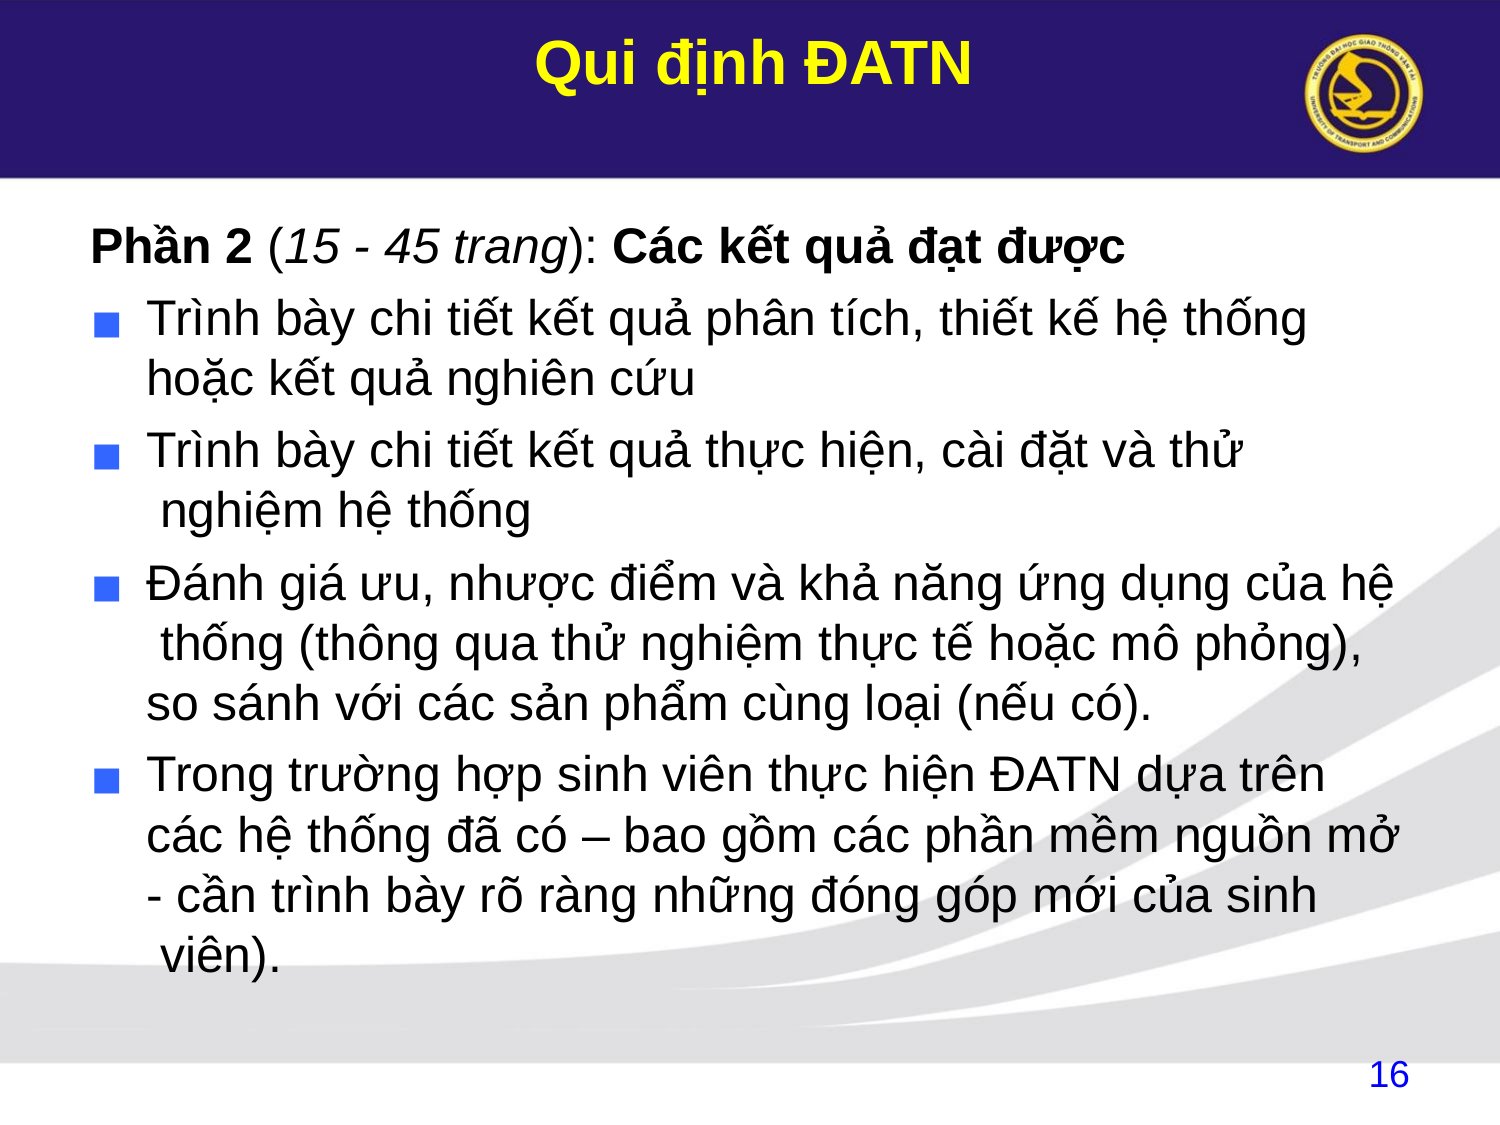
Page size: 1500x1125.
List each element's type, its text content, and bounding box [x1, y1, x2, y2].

picture [0, 0, 1500, 1125]
text_box Phần 2 (15 - 45 trang): Các kết quả đạt được Trình bày chi tiết kết quả phân tích, thiết kế hệ thống hoặc kết quả nghiên cứu Trình bày chi tiết kết quả thực hiện, cài đặt và thử nghiệm hệ thống Đánh giá ưu, nhược điểm và khả năng ứng dụng của hệ thống (thông qua thử nghiệm thực tế hoặc mô phỏng), so sánh với các sản phẩm cùng loại (nếu có). Trong trường hợp sinh viên thực hiện ĐATN dựa trên các hệ thống đã có – bao gồm các phần mềm nguồn mở - cần trình bày rõ ràng những đóng góp mới của sinh viên). [87, 199, 1405, 982]
title Qui định ĐATN [532, 0, 1006, 154]
slide_number 16 [1074, 1042, 1425, 1103]
